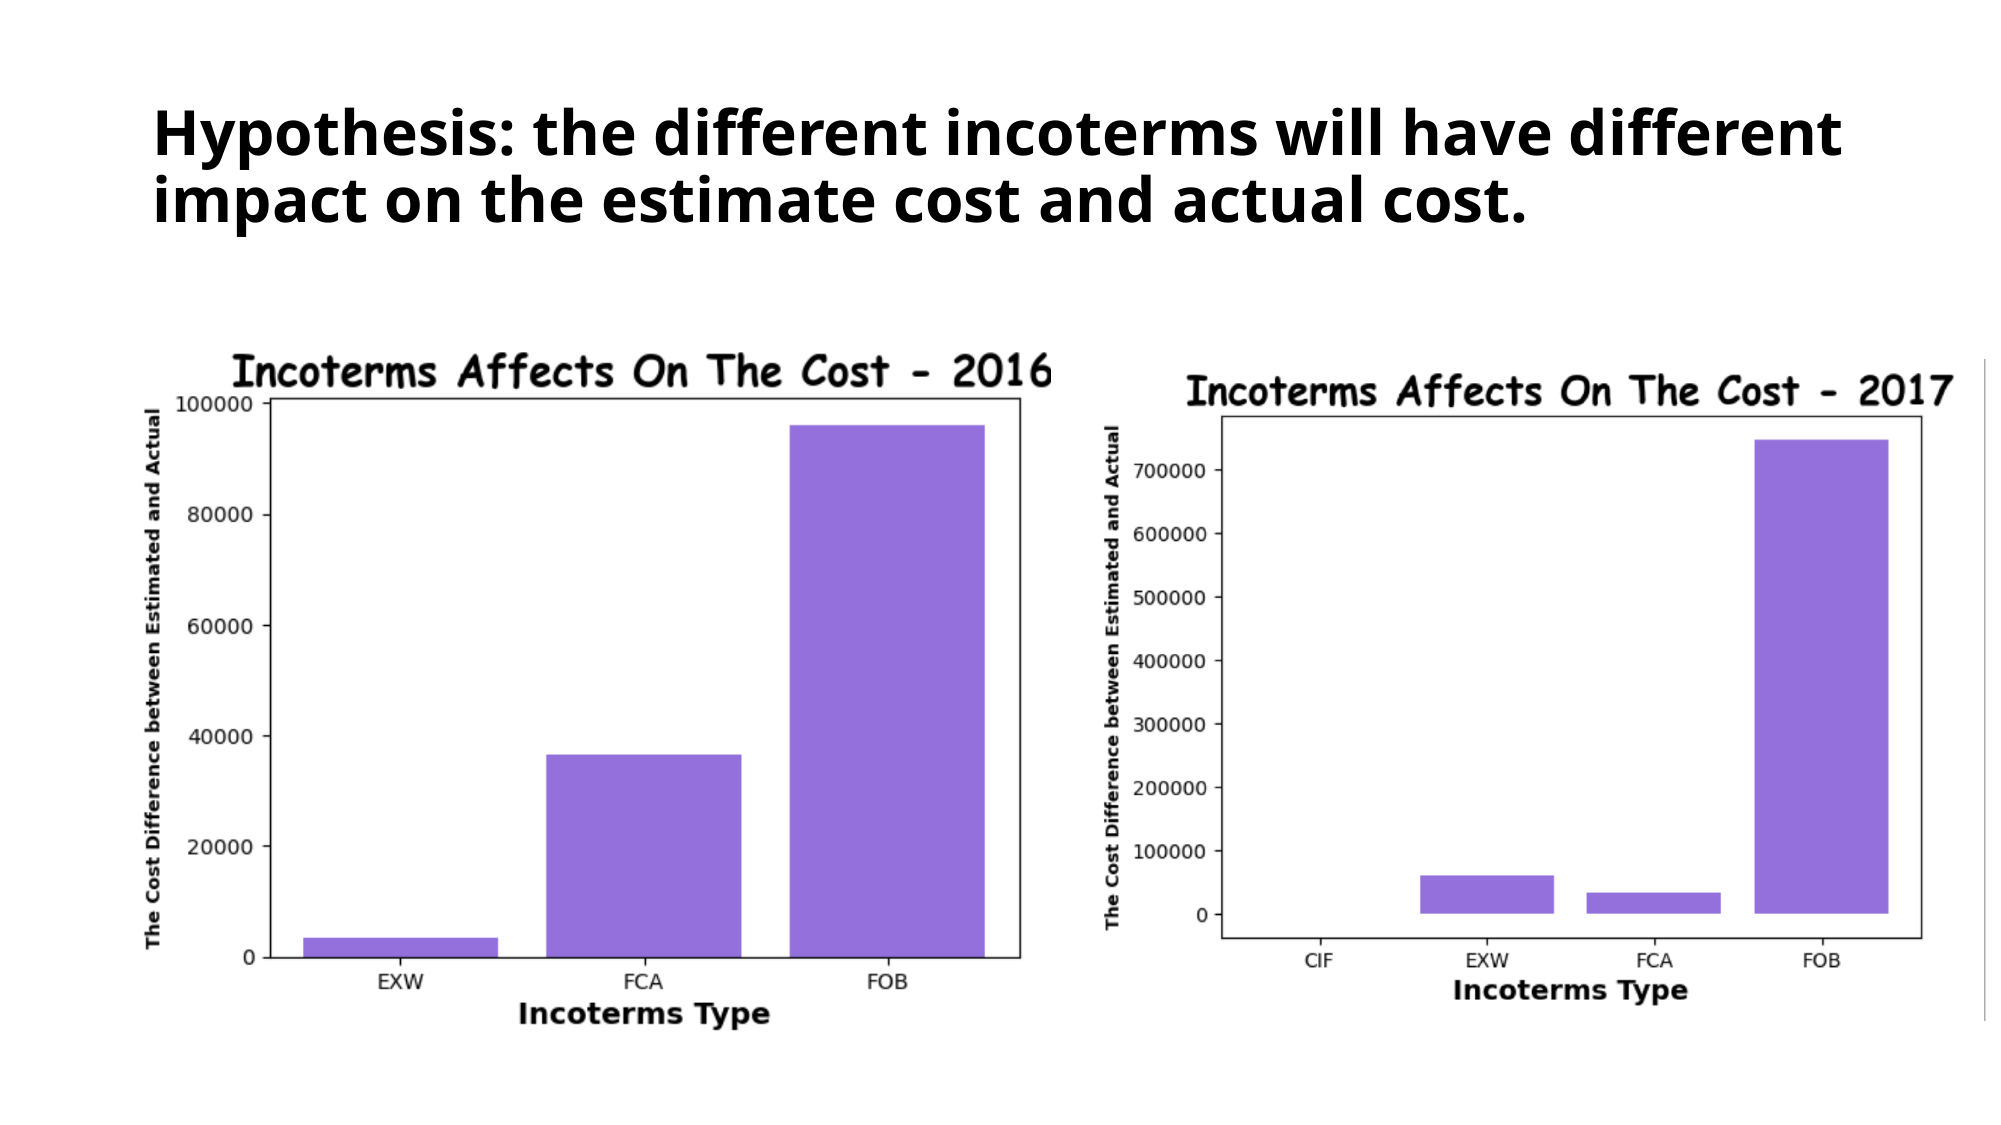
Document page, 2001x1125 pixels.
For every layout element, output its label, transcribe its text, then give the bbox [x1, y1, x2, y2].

title Hypothesis: the different incoterms will have different impact on the estimate cost and actual cost. [137, 59, 1863, 278]
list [76, 333, 1087, 1048]
picture [1051, 359, 1987, 1021]
